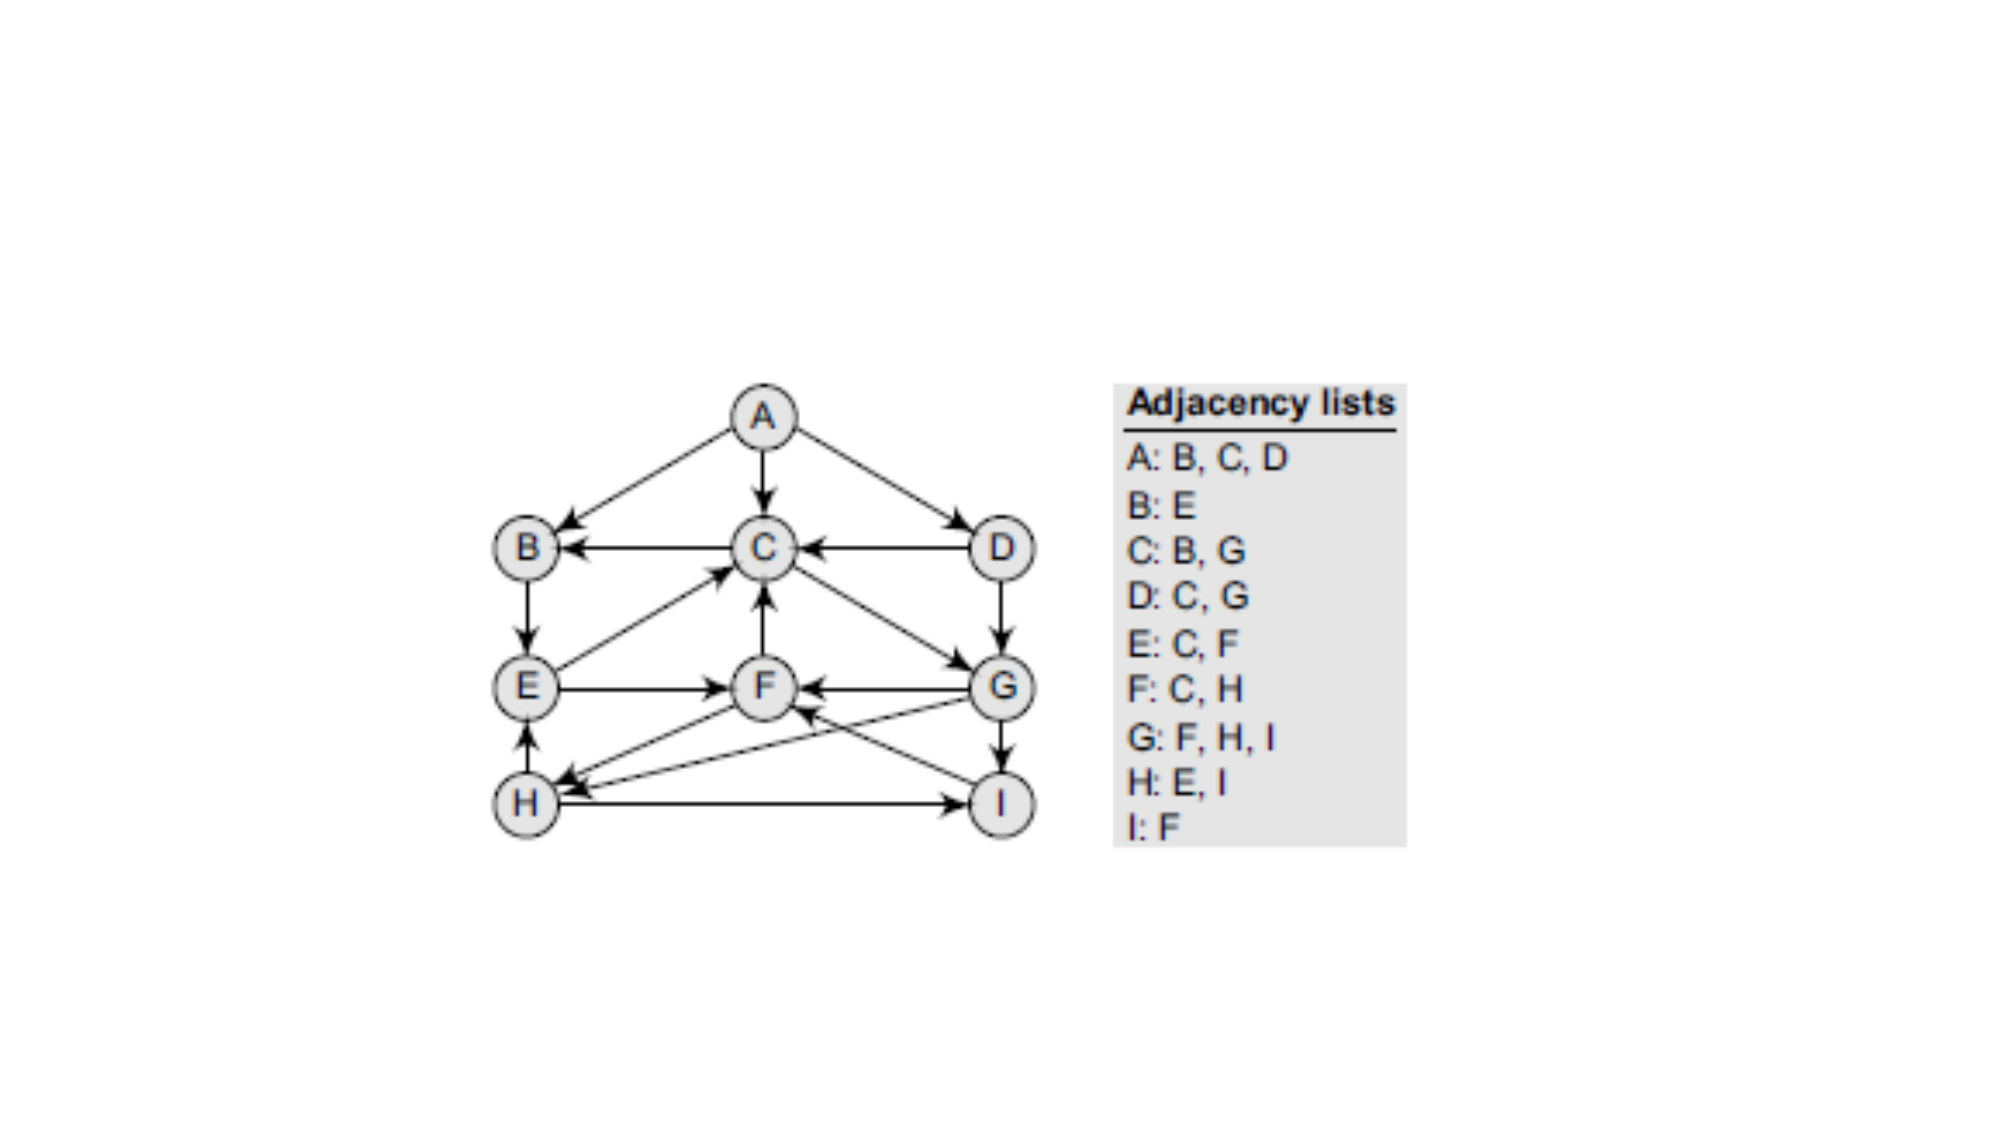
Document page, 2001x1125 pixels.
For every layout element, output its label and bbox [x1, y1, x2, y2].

list [420, 333, 1454, 890]
